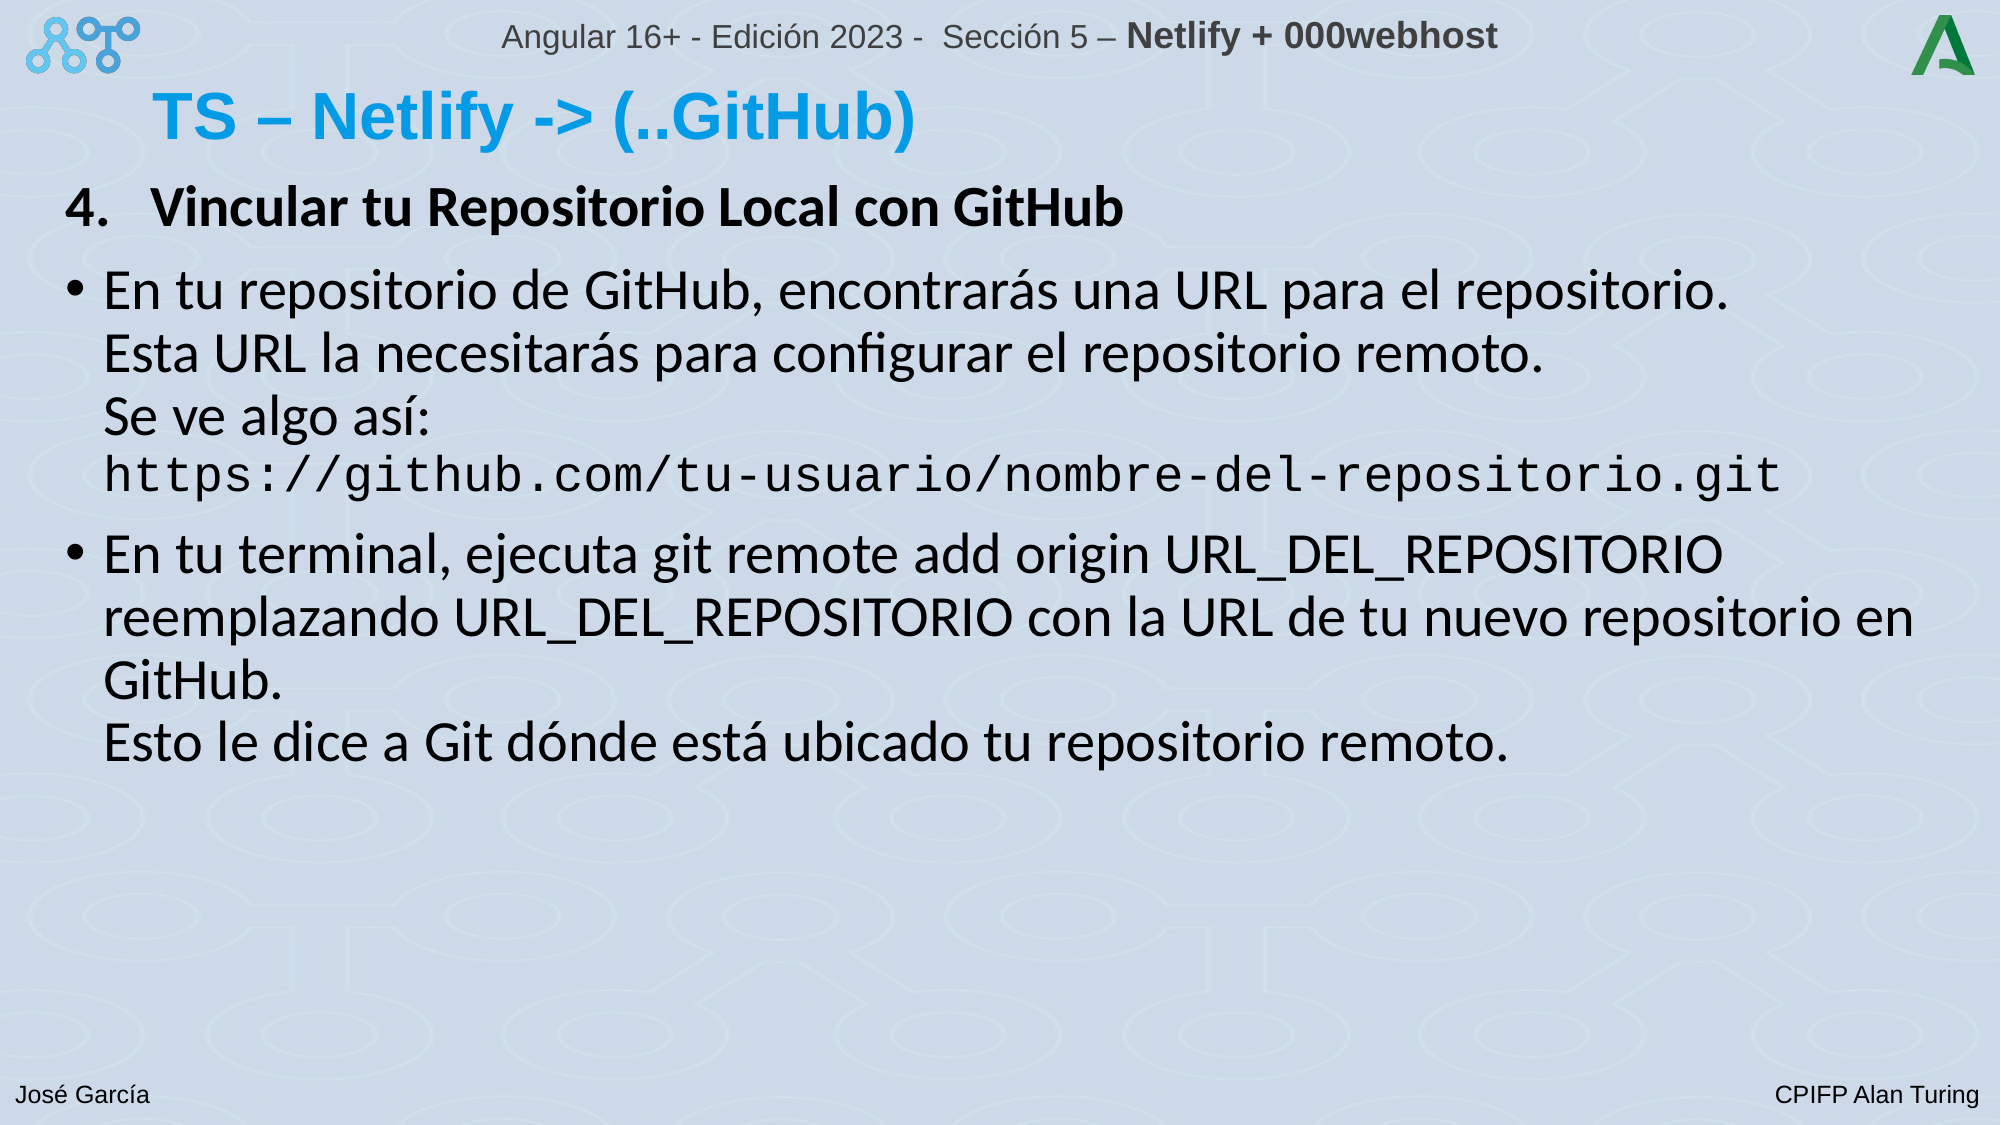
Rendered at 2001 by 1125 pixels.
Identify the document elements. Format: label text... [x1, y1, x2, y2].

picture [1911, 15, 1975, 75]
title TS – Netlify -> (..GitHub) [137, 59, 1863, 177]
picture [24, 15, 142, 75]
text_box Angular 16+ - Edición 2023 - Sección 5 – Netlify + 000webhost [477, 3, 1514, 64]
text_box José García [0, 1071, 166, 1117]
text_box CPIFP Alan Turing [1759, 1071, 1996, 1117]
list Vincular tu Repositorio Local con GitHub En tu repositorio de GitHub, encontrarás una URL para el repositorio. Esta URL la necesitarás para configurar el repositorio remoto. Se ve algo así: https://github.com/tu-usuario/nombre-del-repositorio.git En tu terminal, ejecuta git remote add origin URL_DEL_REPOSITORIO reemplazando URL_DEL_REPOSITORIO con la URL de tu nuevo repositorio en GitHub. Esto le dice a Git dónde está ubicado tu repositorio remoto. [50, 168, 1940, 1066]
